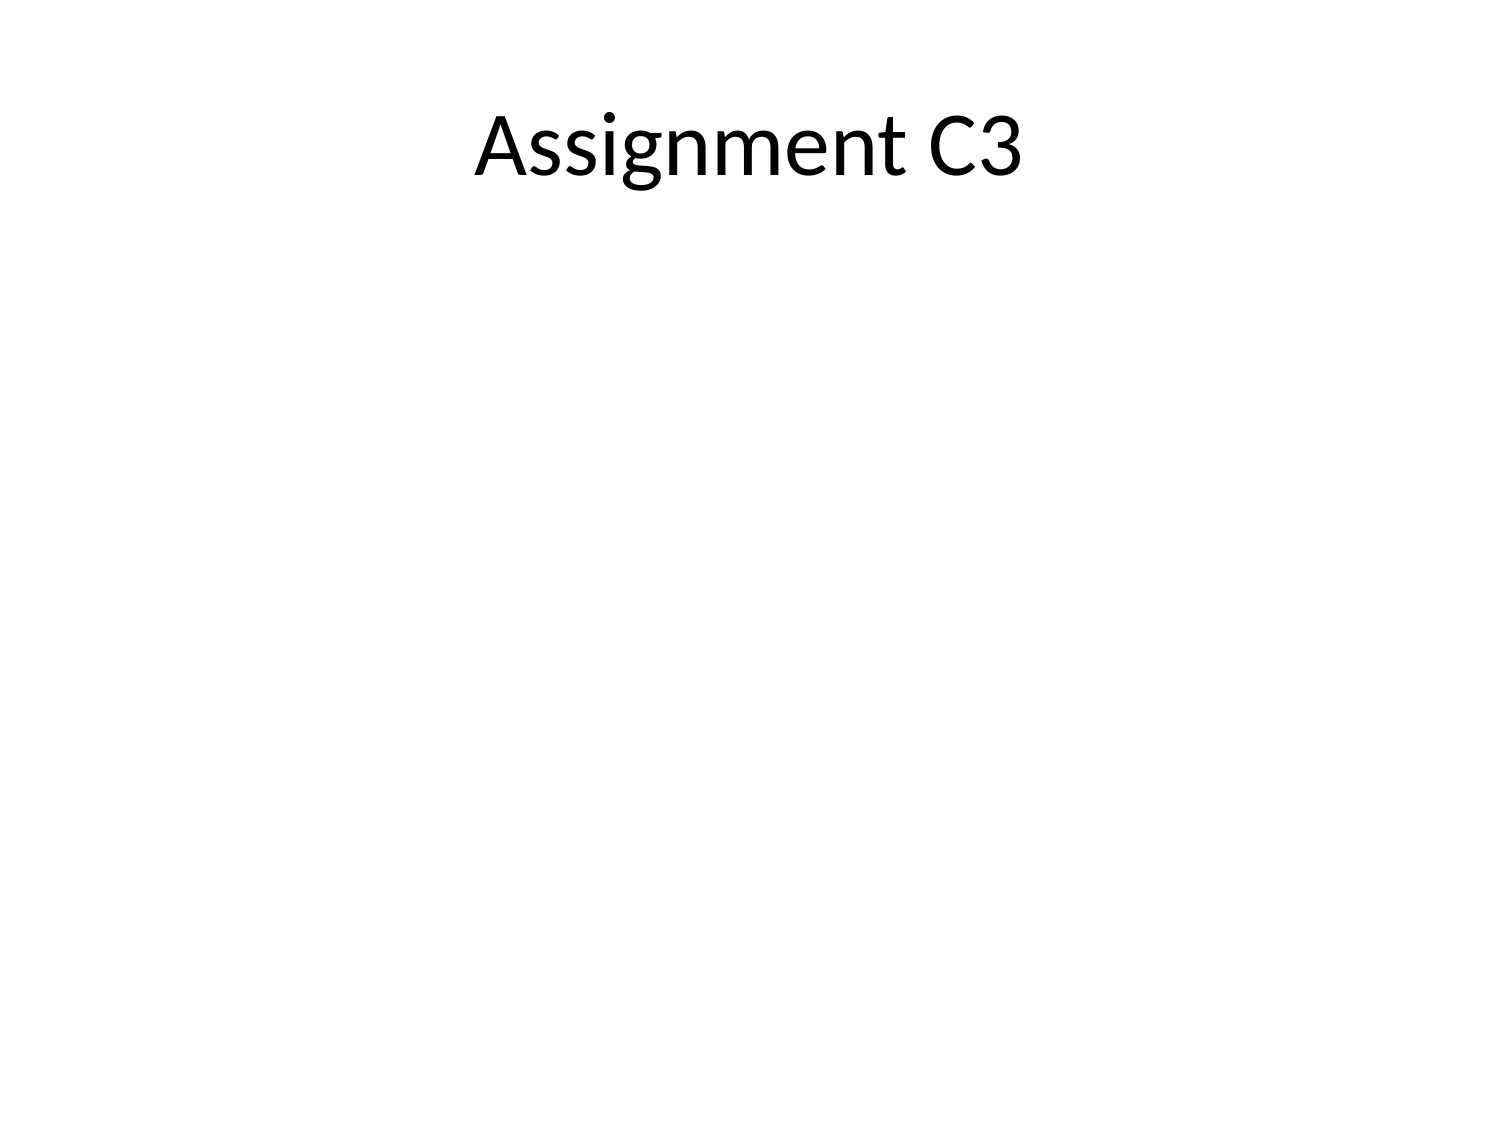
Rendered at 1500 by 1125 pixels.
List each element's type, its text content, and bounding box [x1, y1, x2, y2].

title Assignment C3 [75, 45, 1425, 233]
